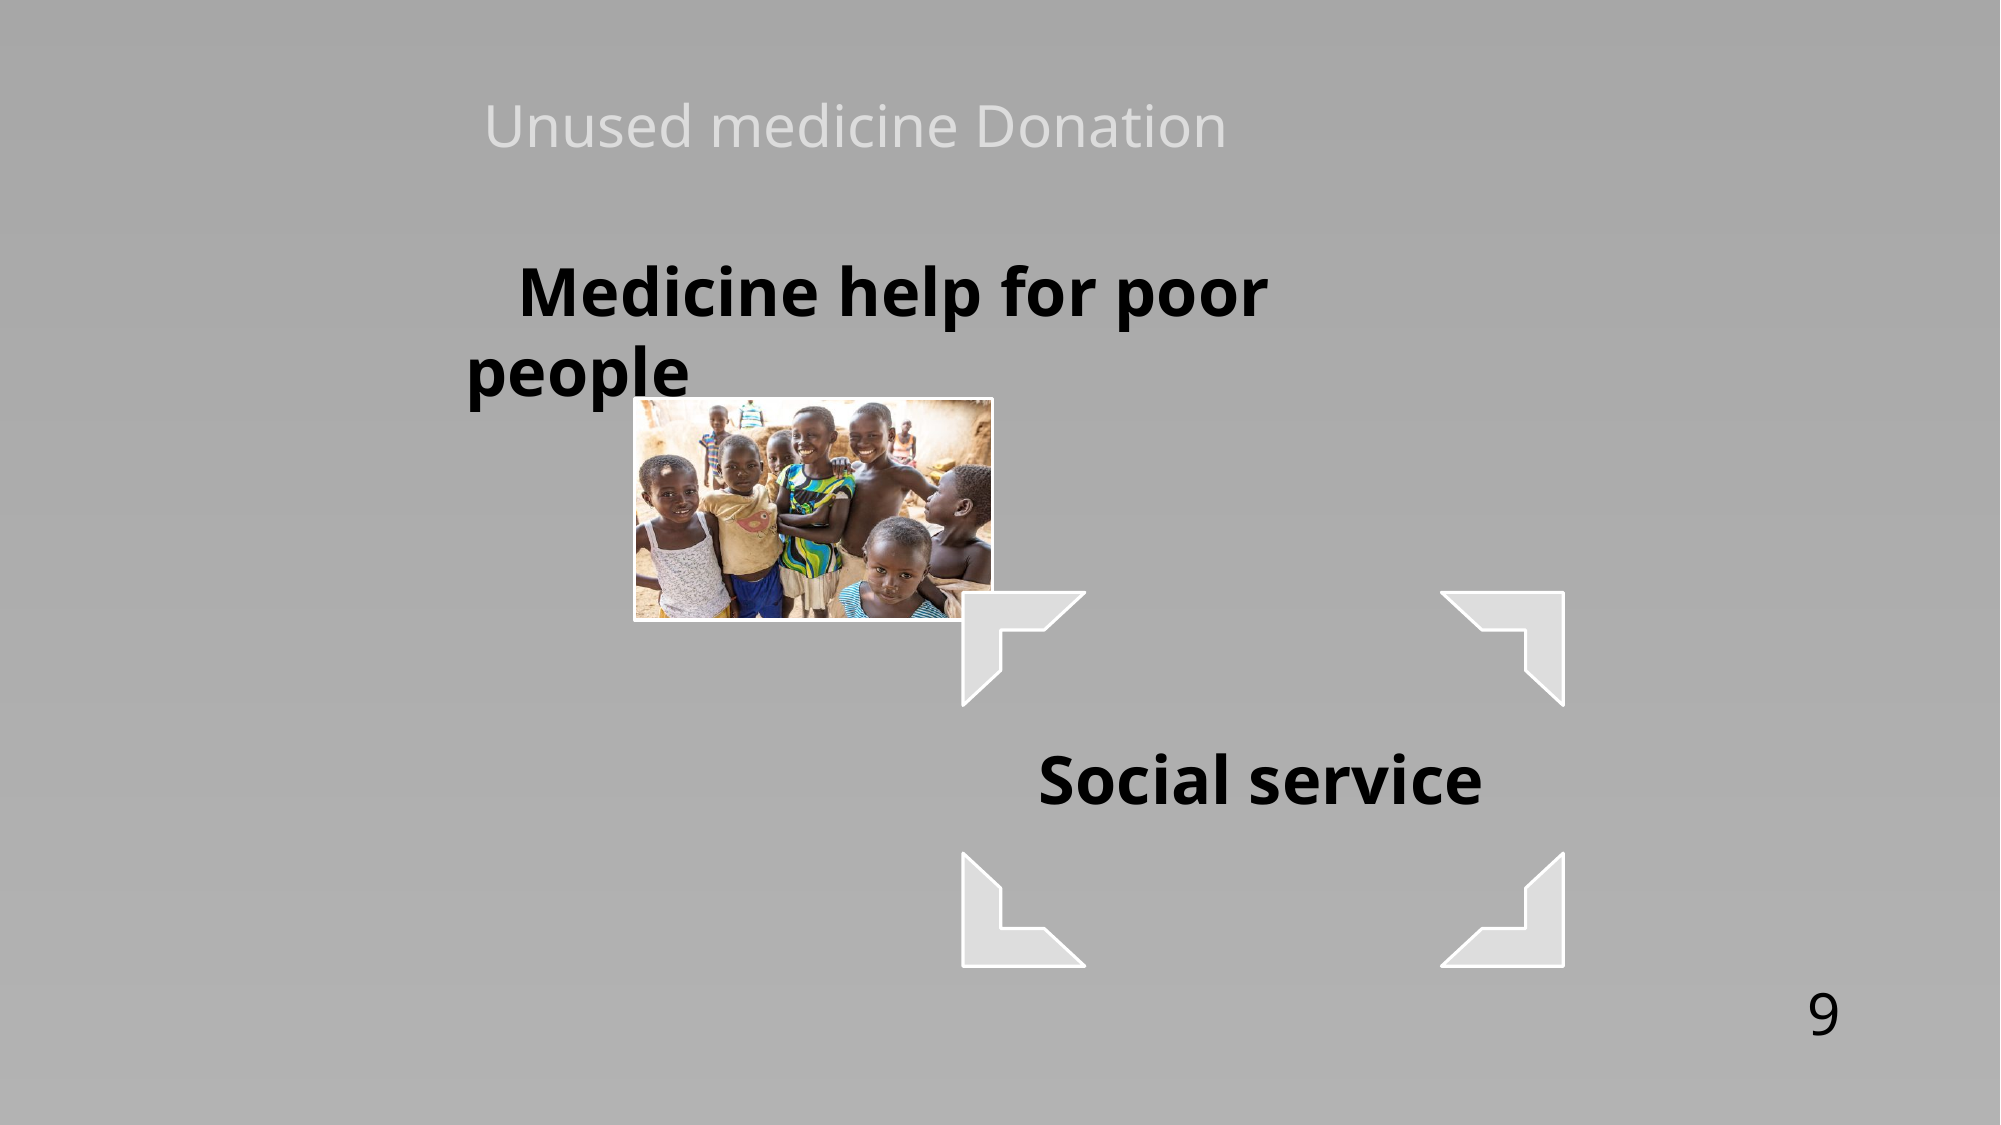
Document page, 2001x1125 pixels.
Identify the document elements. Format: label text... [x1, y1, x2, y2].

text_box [634, 398, 1564, 967]
text_box Medicine help for poor people [451, 242, 1544, 418]
slide_number 9 [1755, 938, 1894, 1065]
footer Unused medicine Donation [468, 62, 1369, 167]
